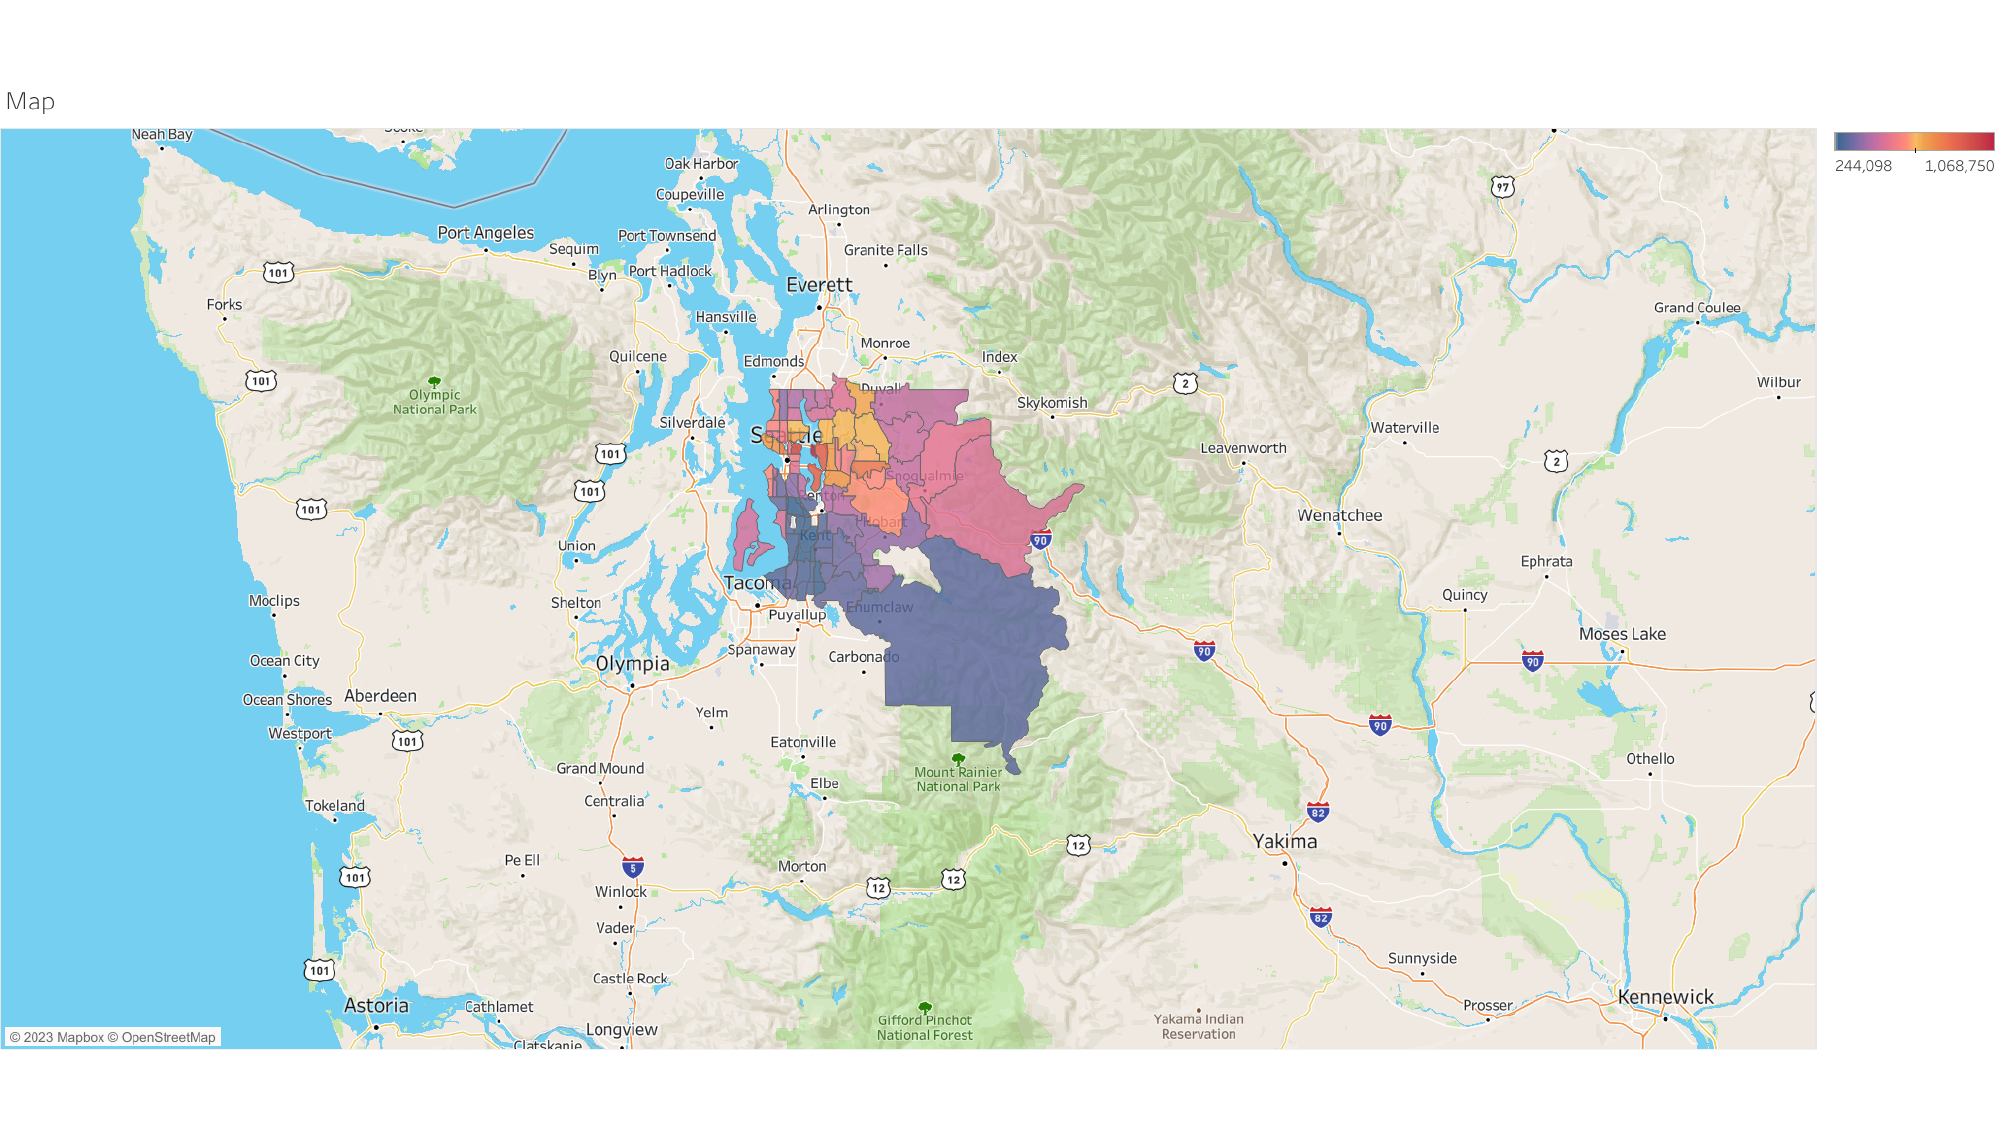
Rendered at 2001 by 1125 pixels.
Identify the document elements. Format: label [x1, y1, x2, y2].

picture [0, 75, 2000, 1050]
